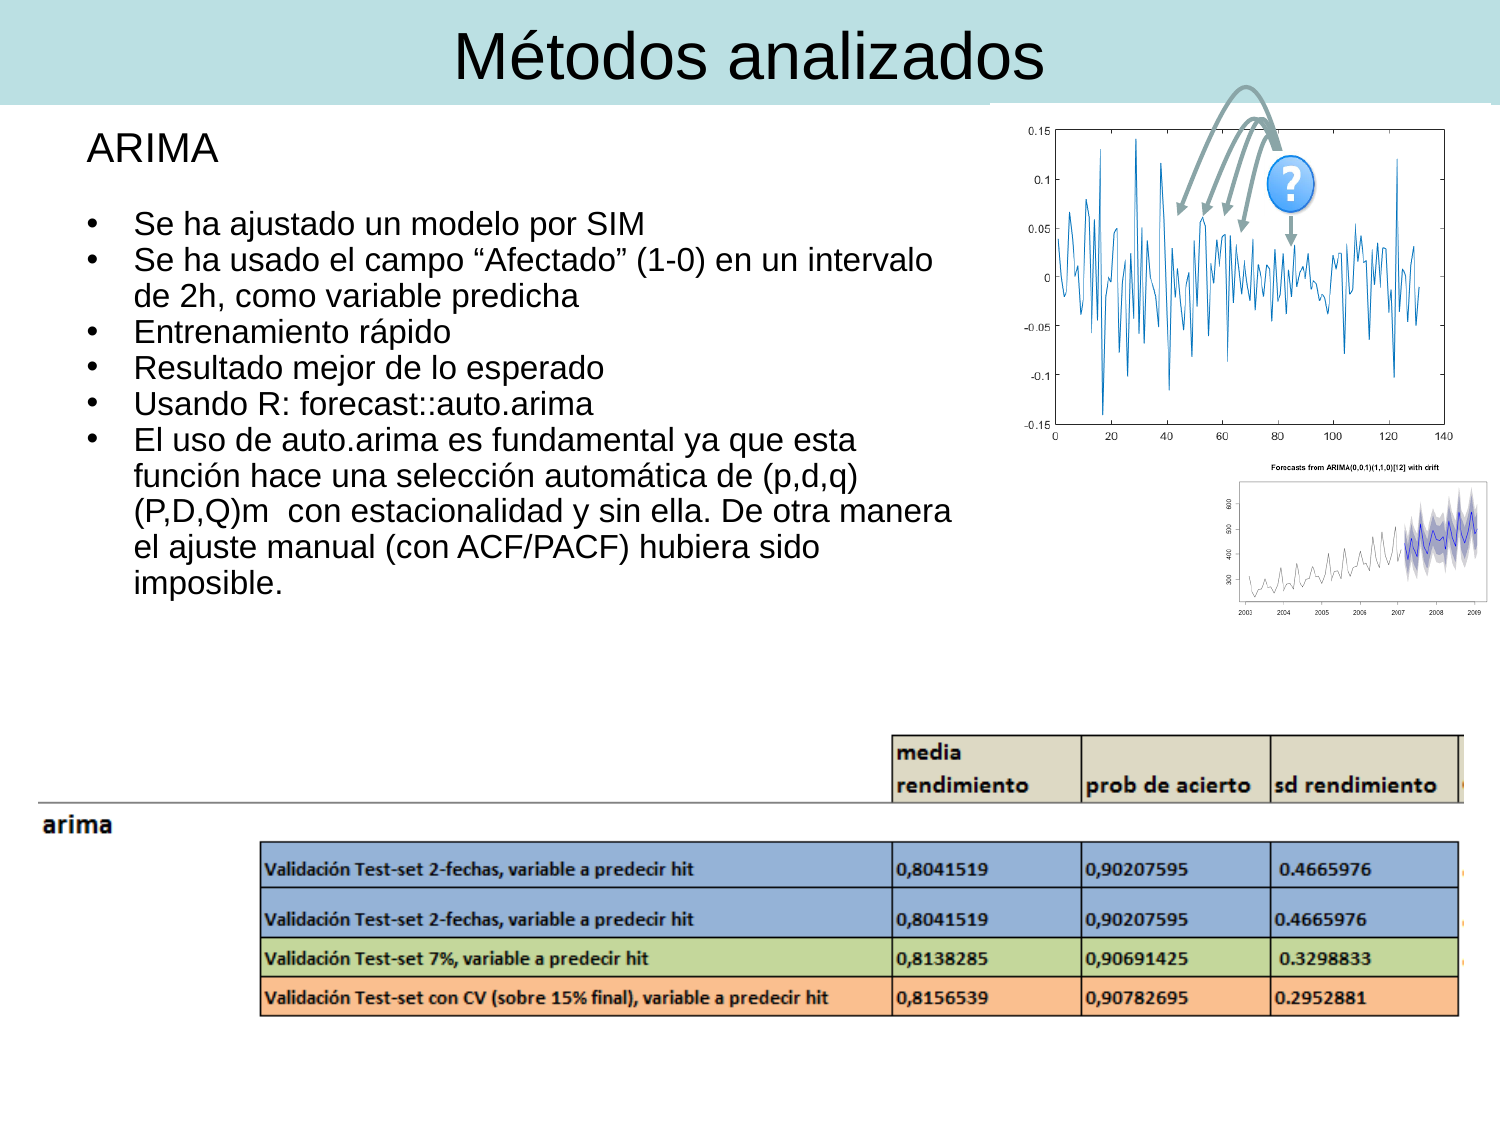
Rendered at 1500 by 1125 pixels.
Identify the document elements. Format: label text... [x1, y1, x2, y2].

text_box ARIMA Se ha ajustado un modelo por SIM Se ha usado el campo “Afectado” (1-0) en un intervalo de 2h, como variable predicha Entrenamiento rápido Resultado mejor de lo esperado Usando R: forecast::auto.arima El uso de auto.arima es fundamental ya que esta función hace una selección automática de (p,d,q)(P,D,Q)m con estacionalidad y sin ella. De otra manera el ajuste manual (con ACF/PACF) hubiera sido imposible. [0, 118, 972, 717]
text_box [990, 86, 1492, 463]
title Métodos analizados [0, 0, 1500, 105]
picture [38, 724, 1464, 1021]
picture [1219, 458, 1493, 622]
